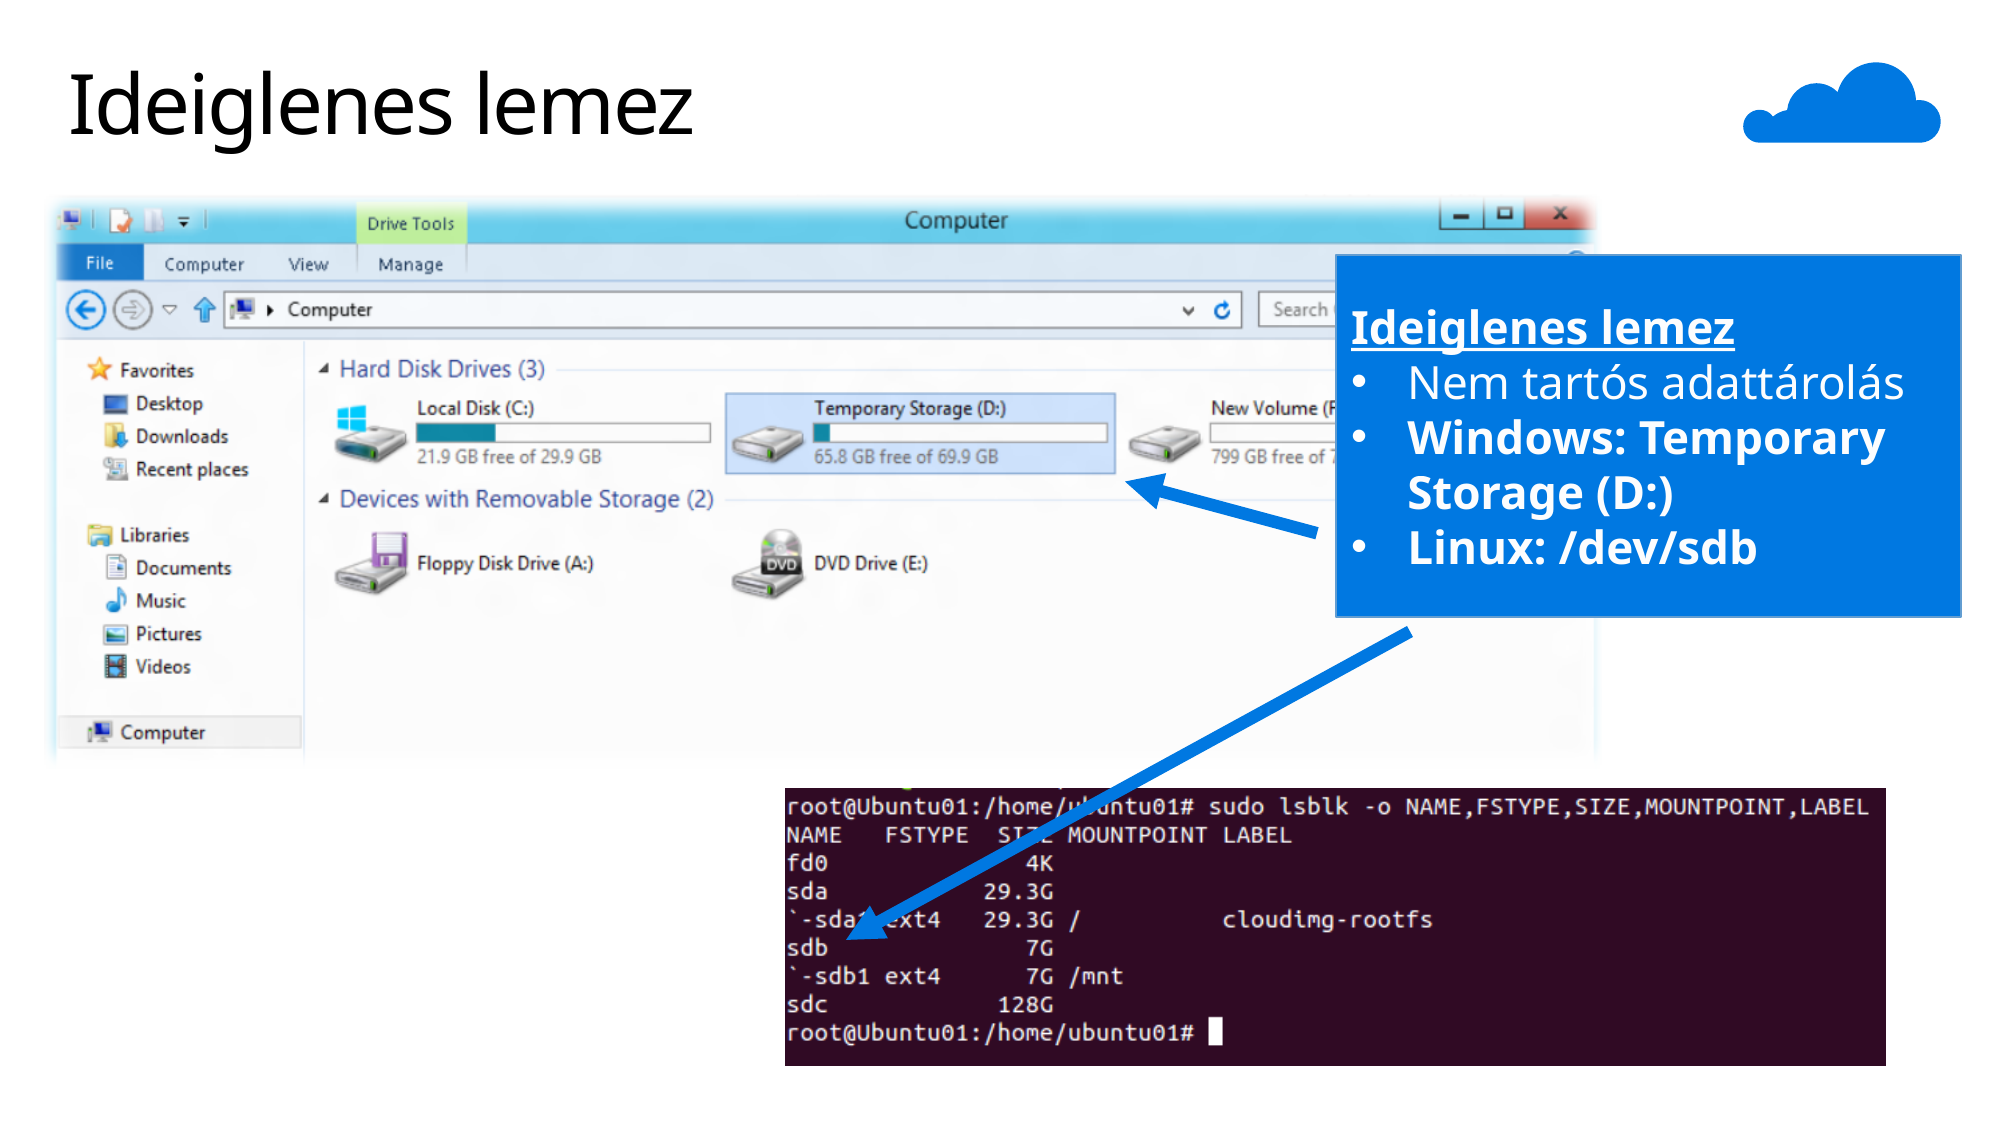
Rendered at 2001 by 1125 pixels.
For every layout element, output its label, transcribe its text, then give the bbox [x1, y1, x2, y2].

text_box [845, 631, 1411, 941]
picture [43, 194, 1602, 769]
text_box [1124, 481, 1318, 534]
text_box Ideiglenes lemez Nem tartós adattárolás Windows: Temporary Storage (D:) Linux: /dev/sdb [1602, 254, 1962, 618]
picture [785, 788, 1887, 1066]
title Ideiglenes lemez [44, 47, 1957, 196]
